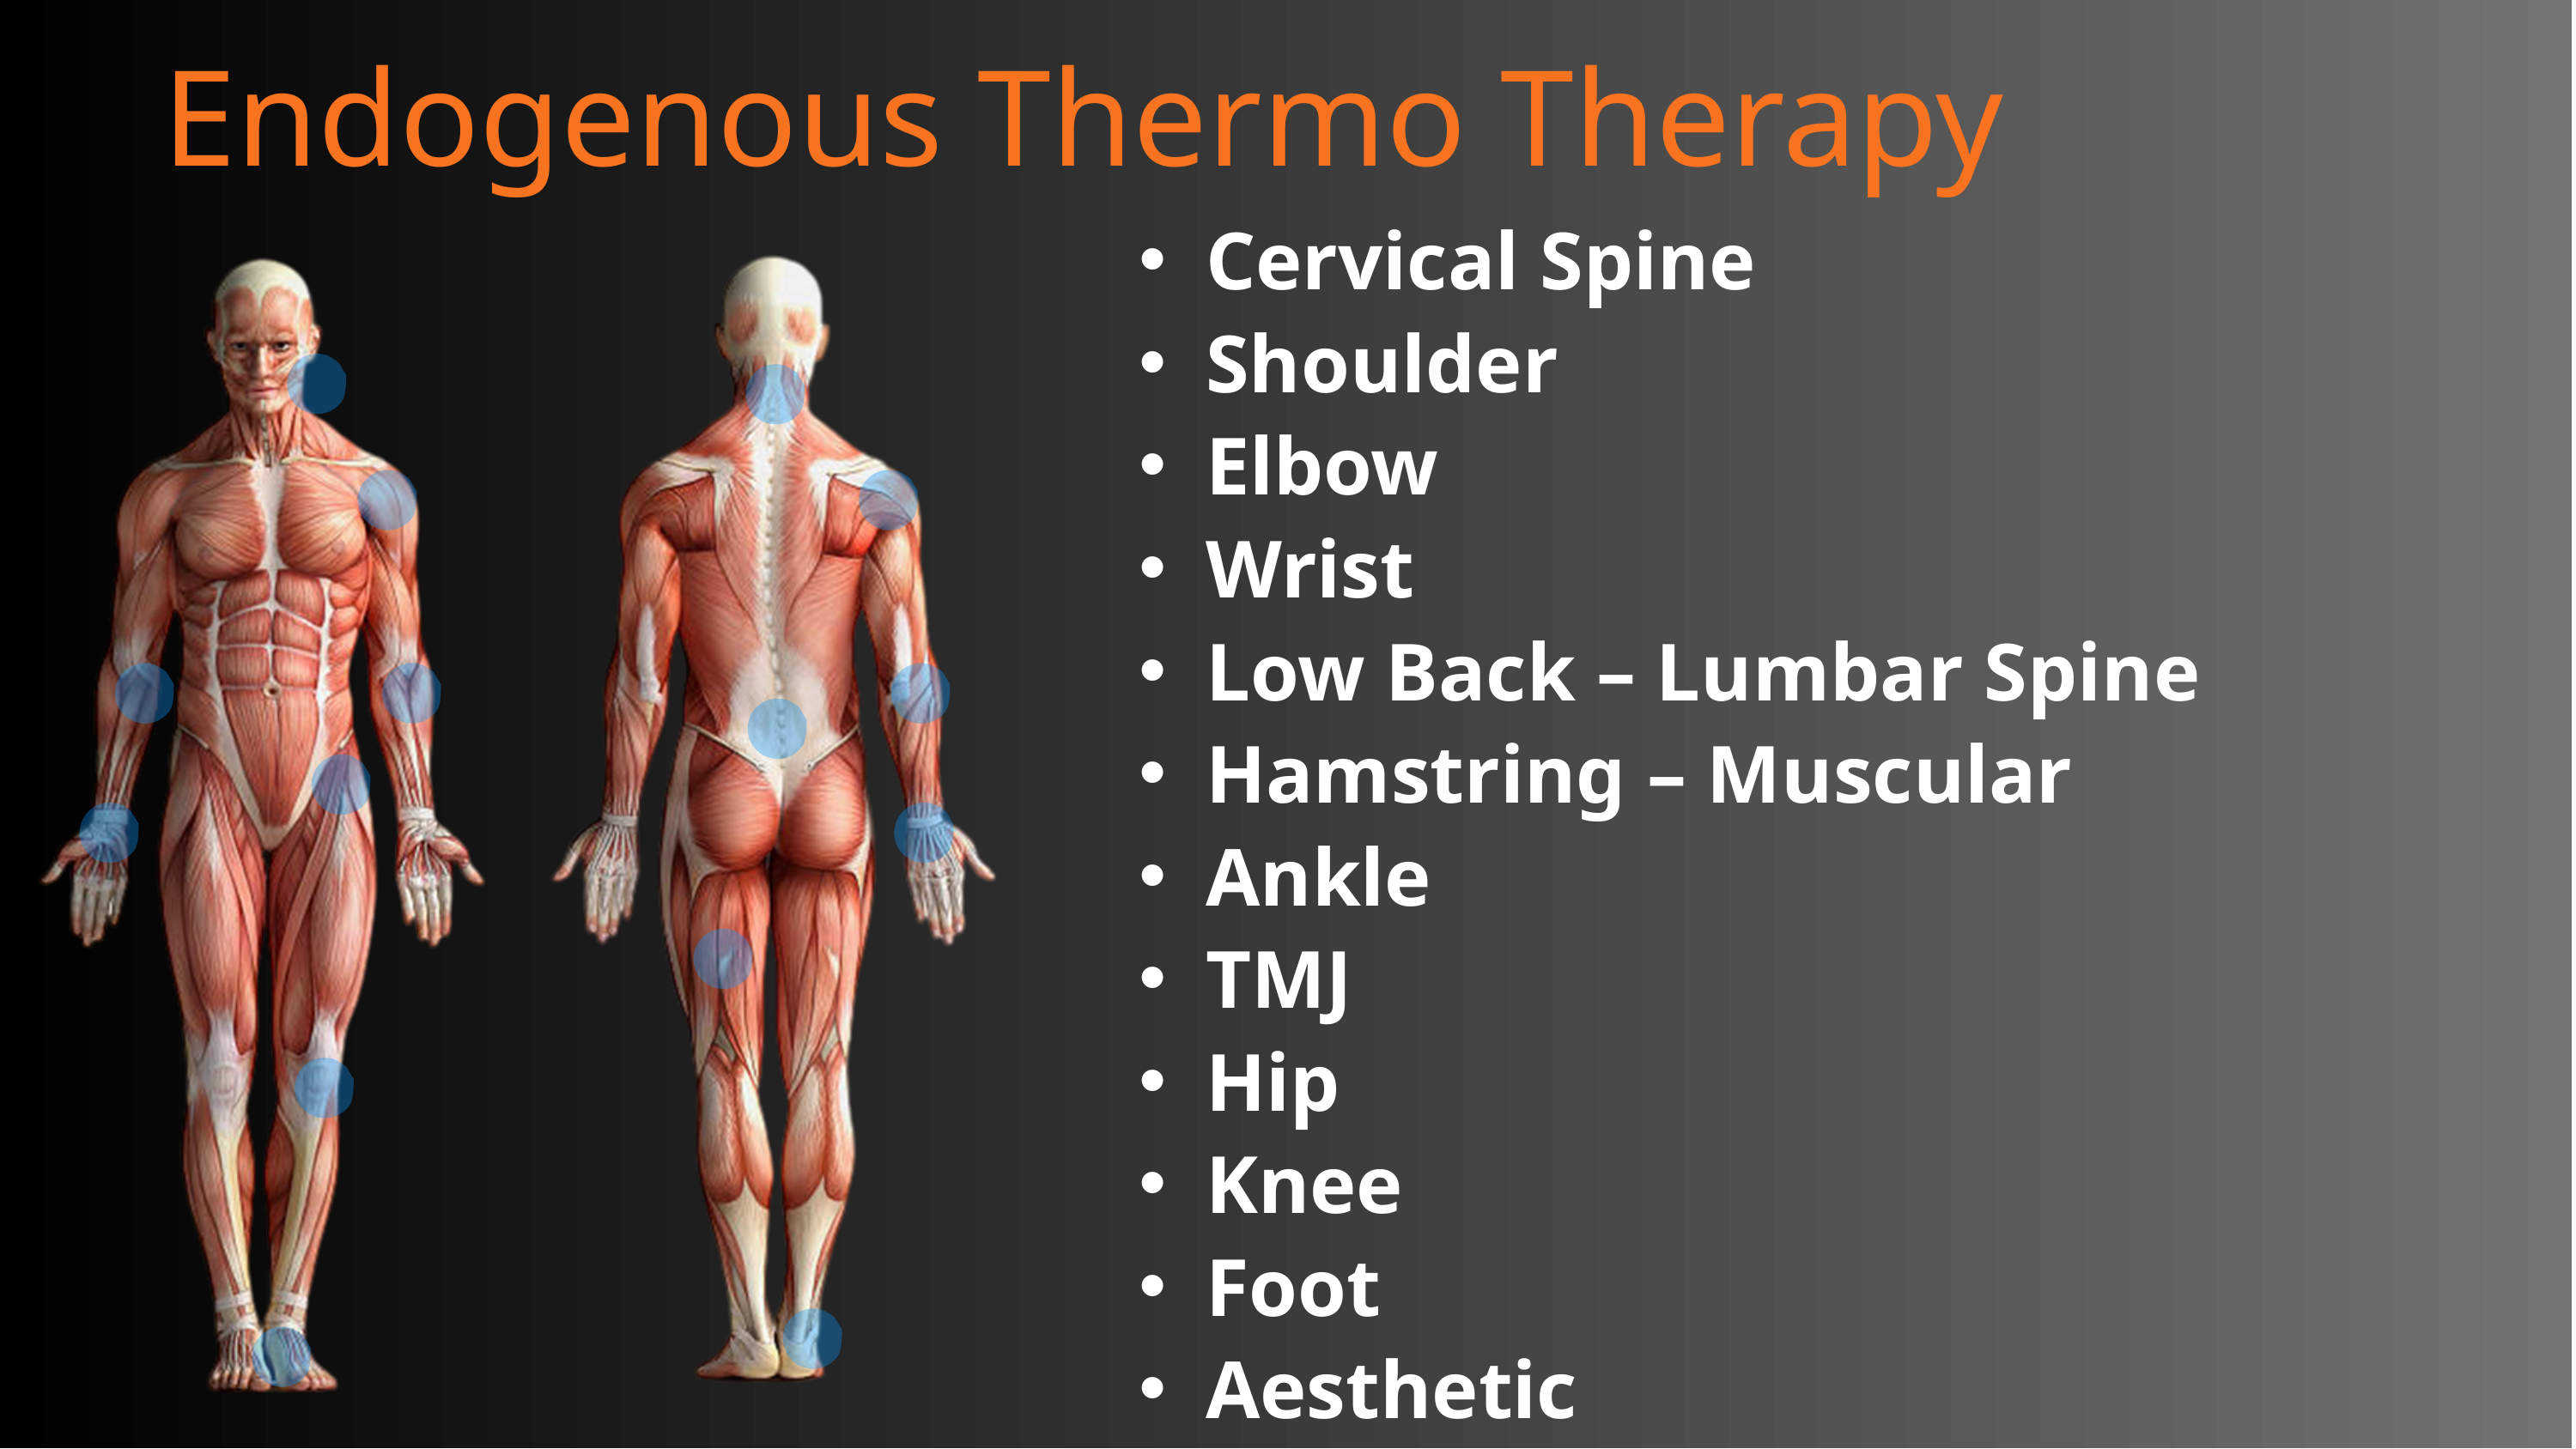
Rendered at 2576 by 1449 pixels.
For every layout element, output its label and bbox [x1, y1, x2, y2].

text_box [109, 658, 181, 730]
text_box [888, 797, 960, 869]
text_box [885, 658, 957, 730]
text_box [777, 1303, 848, 1375]
text_box [281, 348, 353, 420]
text_box [739, 359, 811, 430]
text_box [0, 0, 2573, 1449]
text_box [853, 464, 925, 537]
text_box [289, 1052, 361, 1125]
text_box [246, 1321, 318, 1393]
text_box [306, 749, 377, 821]
text_box [376, 658, 448, 730]
text_box [351, 464, 423, 537]
text_box [742, 693, 813, 765]
text_box [74, 797, 145, 869]
text_box [688, 923, 759, 995]
